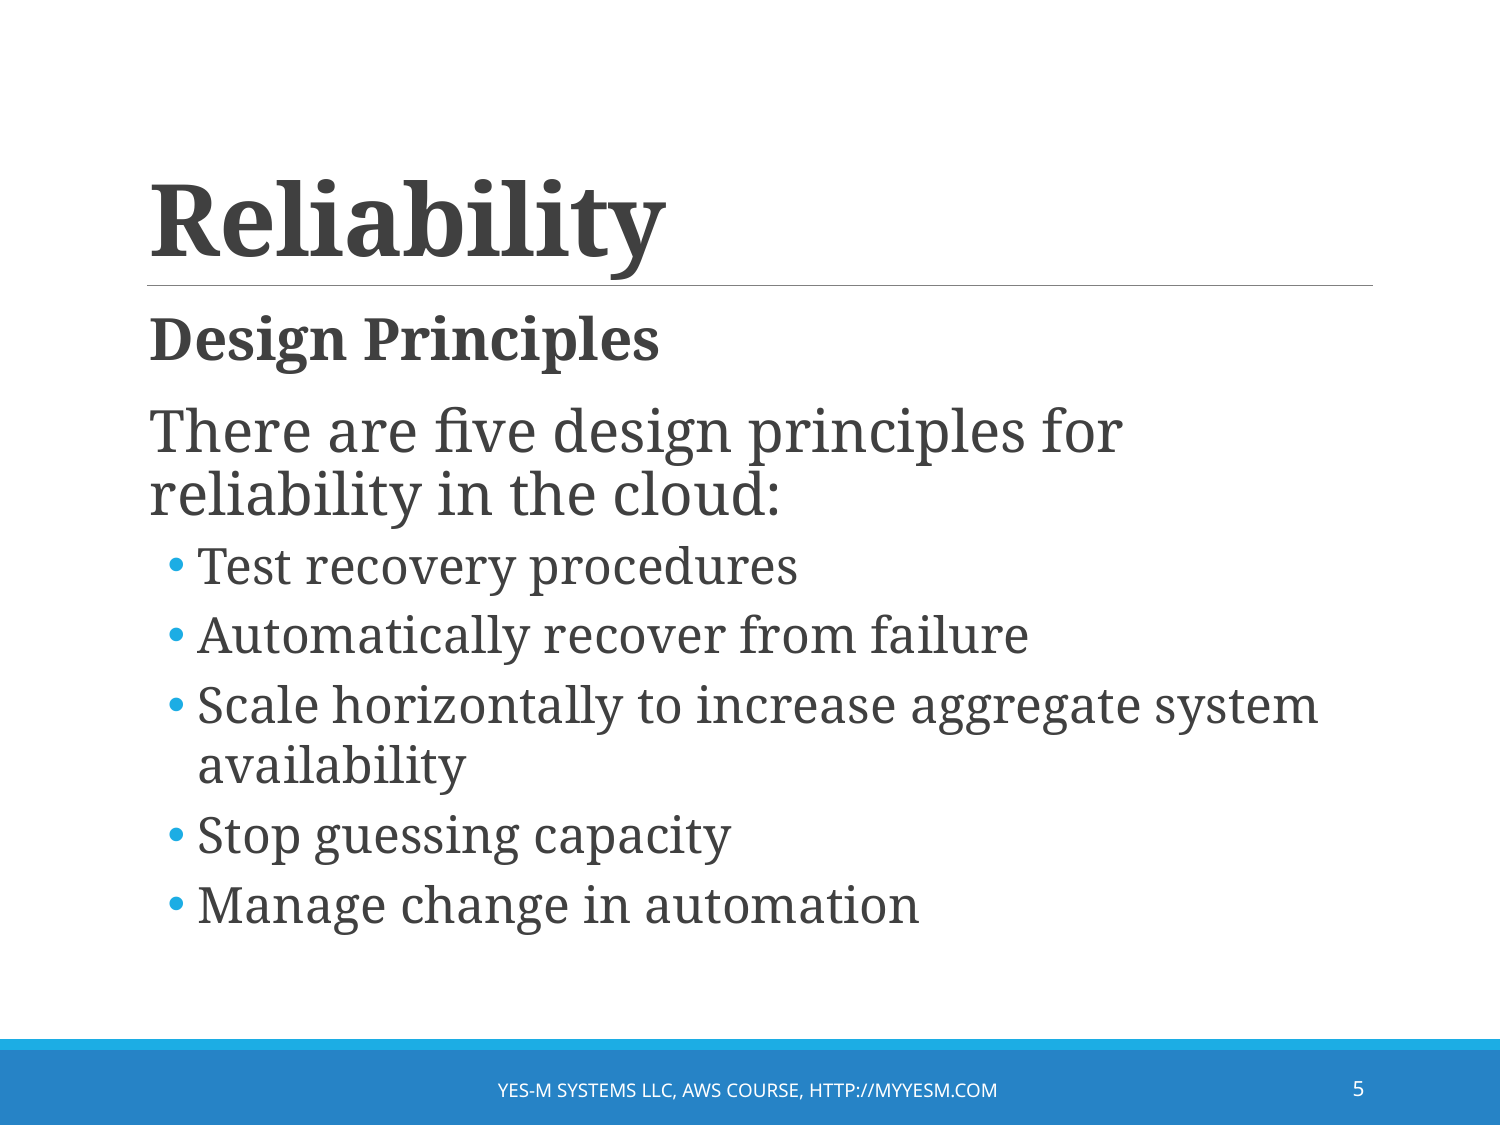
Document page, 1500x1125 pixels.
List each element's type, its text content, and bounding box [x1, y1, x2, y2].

footer Yes-M Systems LLC, AWS Course, http://myyesm.com [453, 1059, 1047, 1120]
title Reliability [134, 47, 1373, 285]
list Design Principles There are five design principles for reliability in the cloud: Test recovery procedures Automatically recover from failure Scale horizontally to increase aggregate system availability Stop guessing capacity Manage change in automation [134, 302, 1373, 963]
slide_number 5 [1217, 1059, 1380, 1120]
